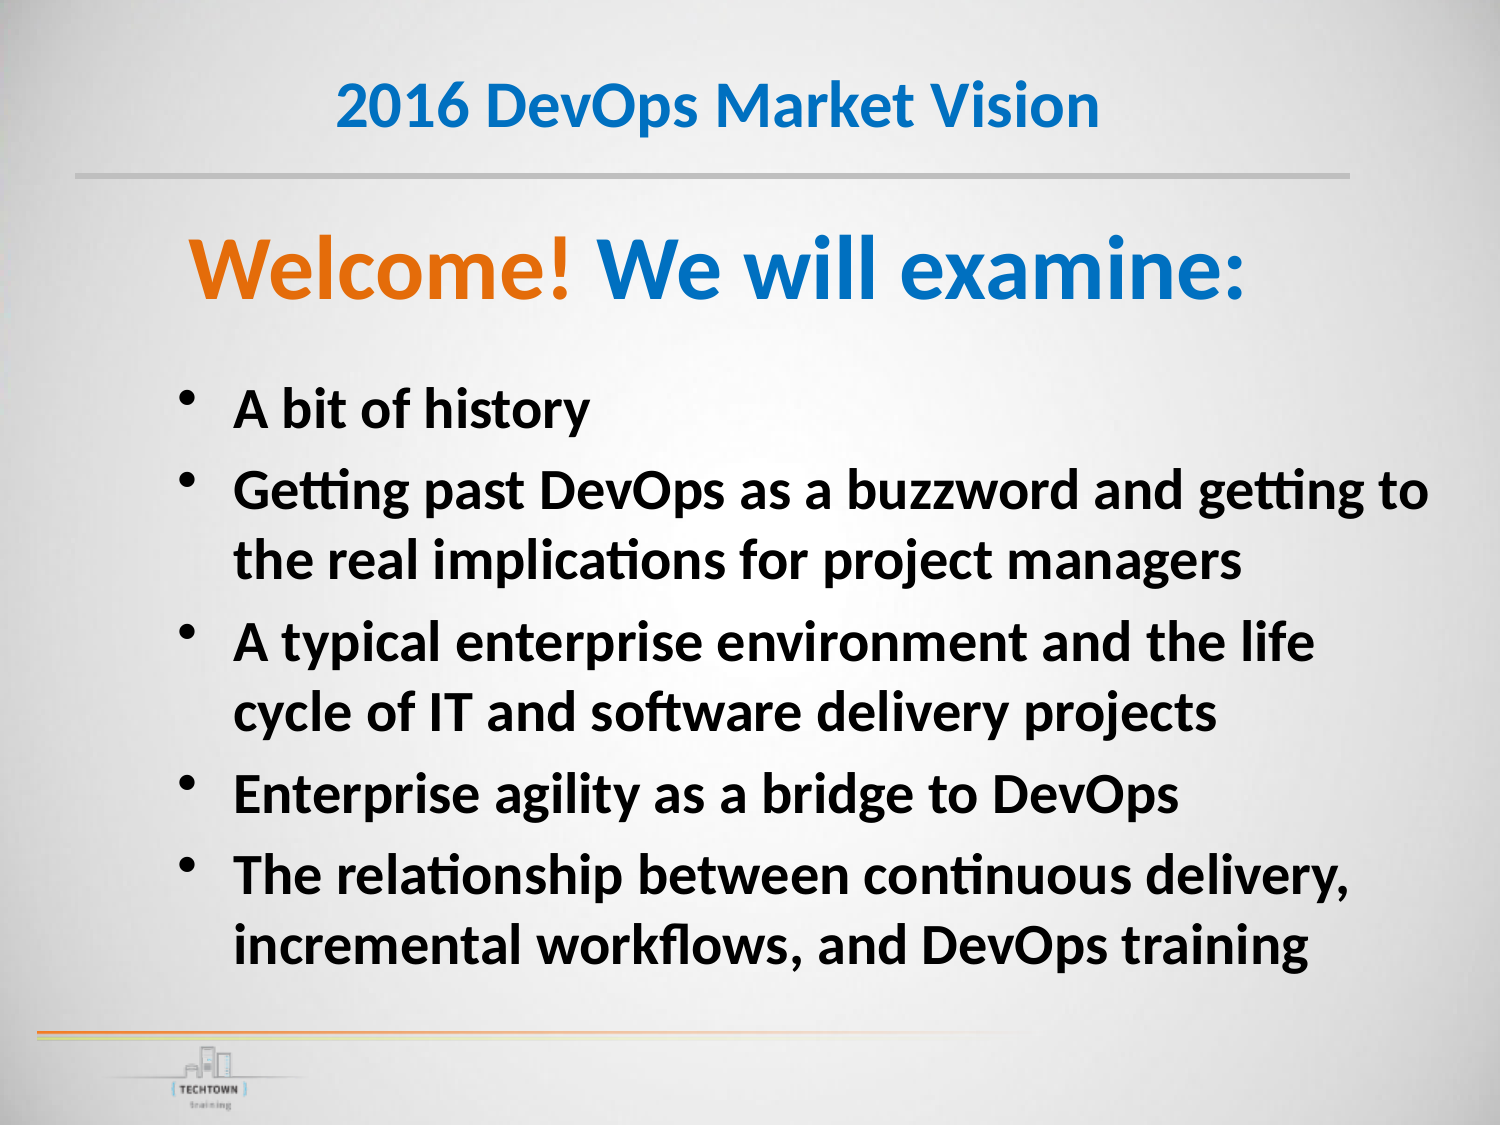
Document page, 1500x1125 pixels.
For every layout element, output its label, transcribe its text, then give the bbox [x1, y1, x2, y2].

text_box A bit of history Getting past DevOps as a buzzword and getting to the real implications for project managers A typical enterprise environment and the life cycle of IT and software delivery projects Enterprise agility as a bridge to DevOps The relationship between continuous delivery, incremental workflows, and DevOps training [162, 362, 1450, 1013]
text_box Welcome! We will examine: [162, 187, 1275, 339]
picture [0, 0, 1500, 1125]
text_box 2016 DevOps Market Vision [162, 24, 1275, 173]
